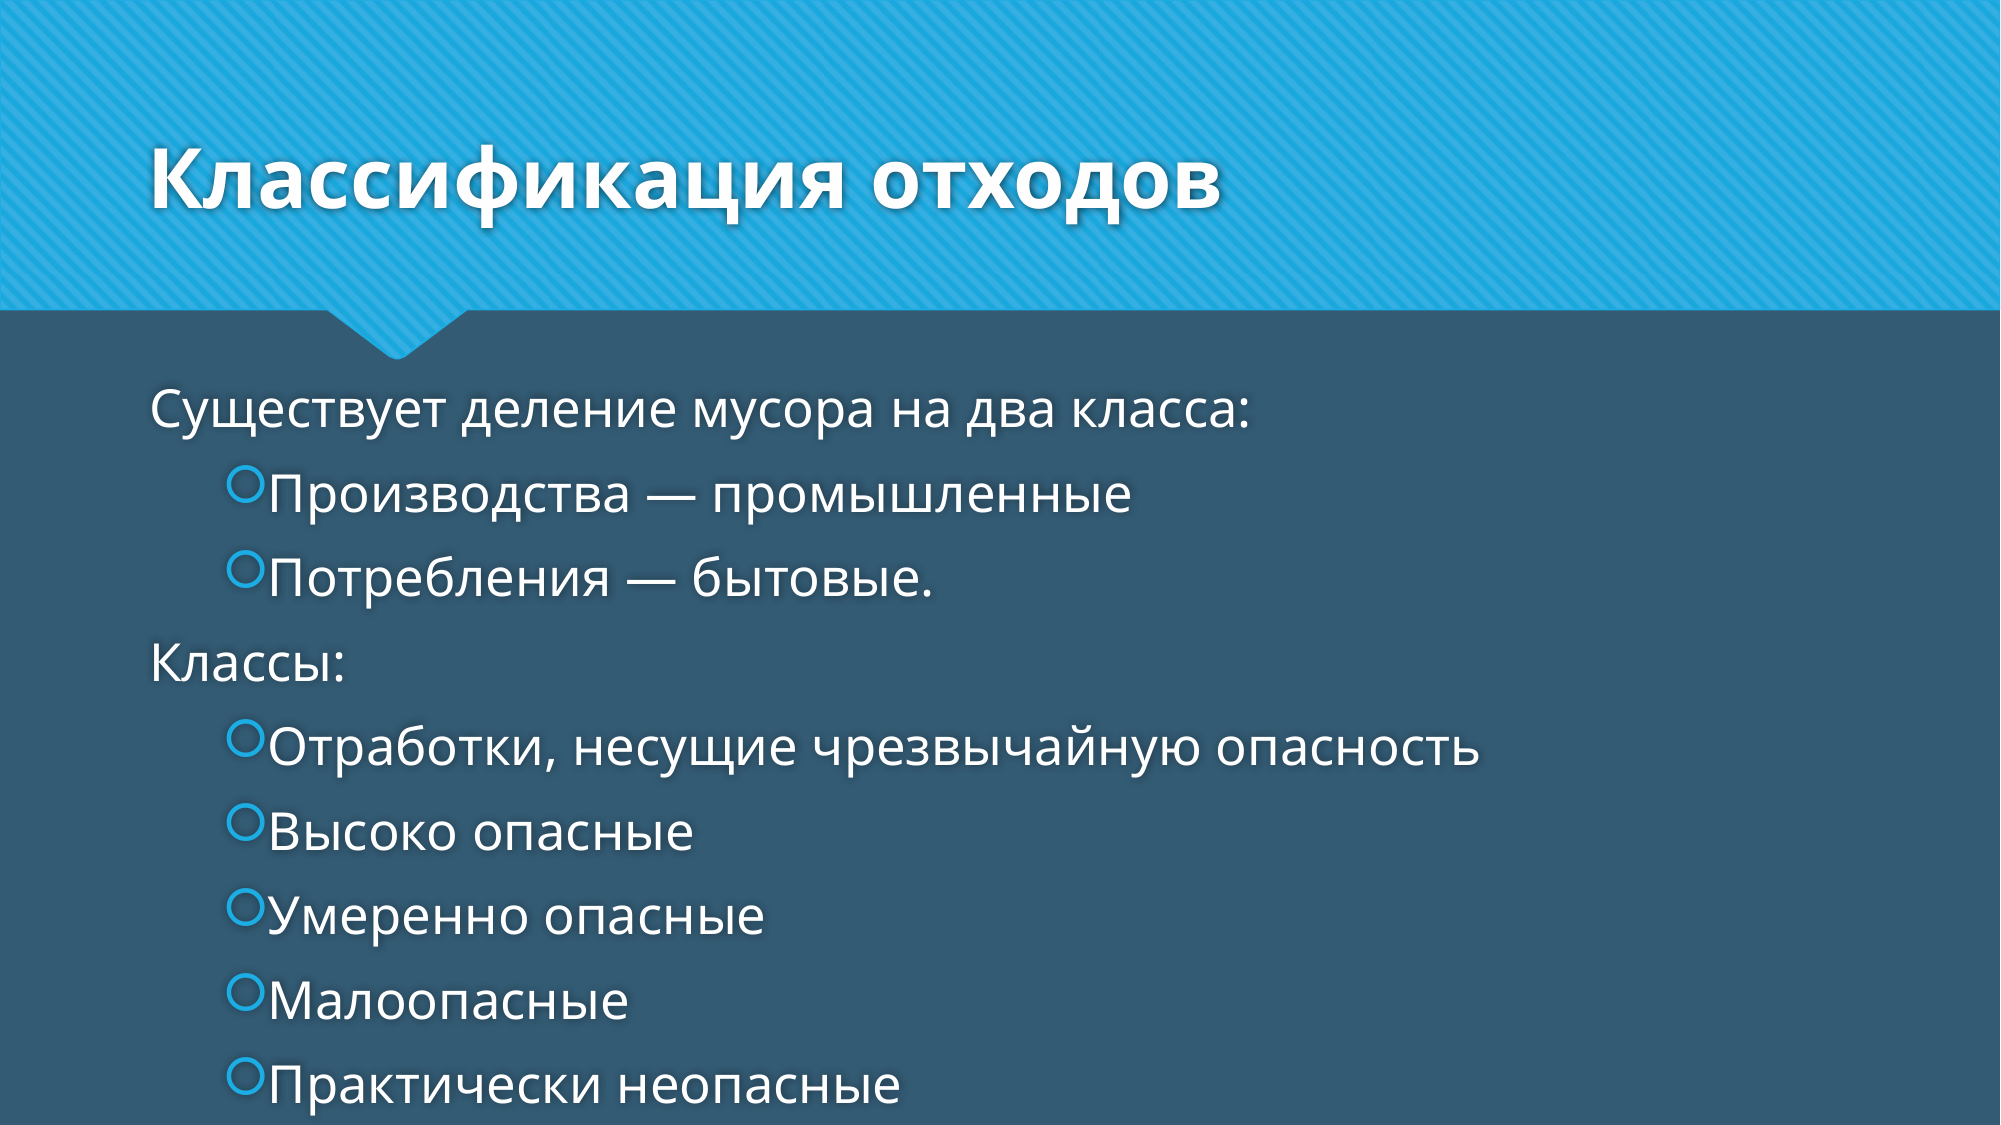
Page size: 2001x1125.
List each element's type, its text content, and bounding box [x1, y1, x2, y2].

list Существует деление мусора на два класса: Производства — промышленные Потребления — бытовые. Классы: Отработки, несущие чрезвычайную опасность Высоко опасные Умеренно опасные Малоопасные Практически неопасные [134, 364, 1866, 1125]
title Классификация отходов [132, 73, 1868, 233]
